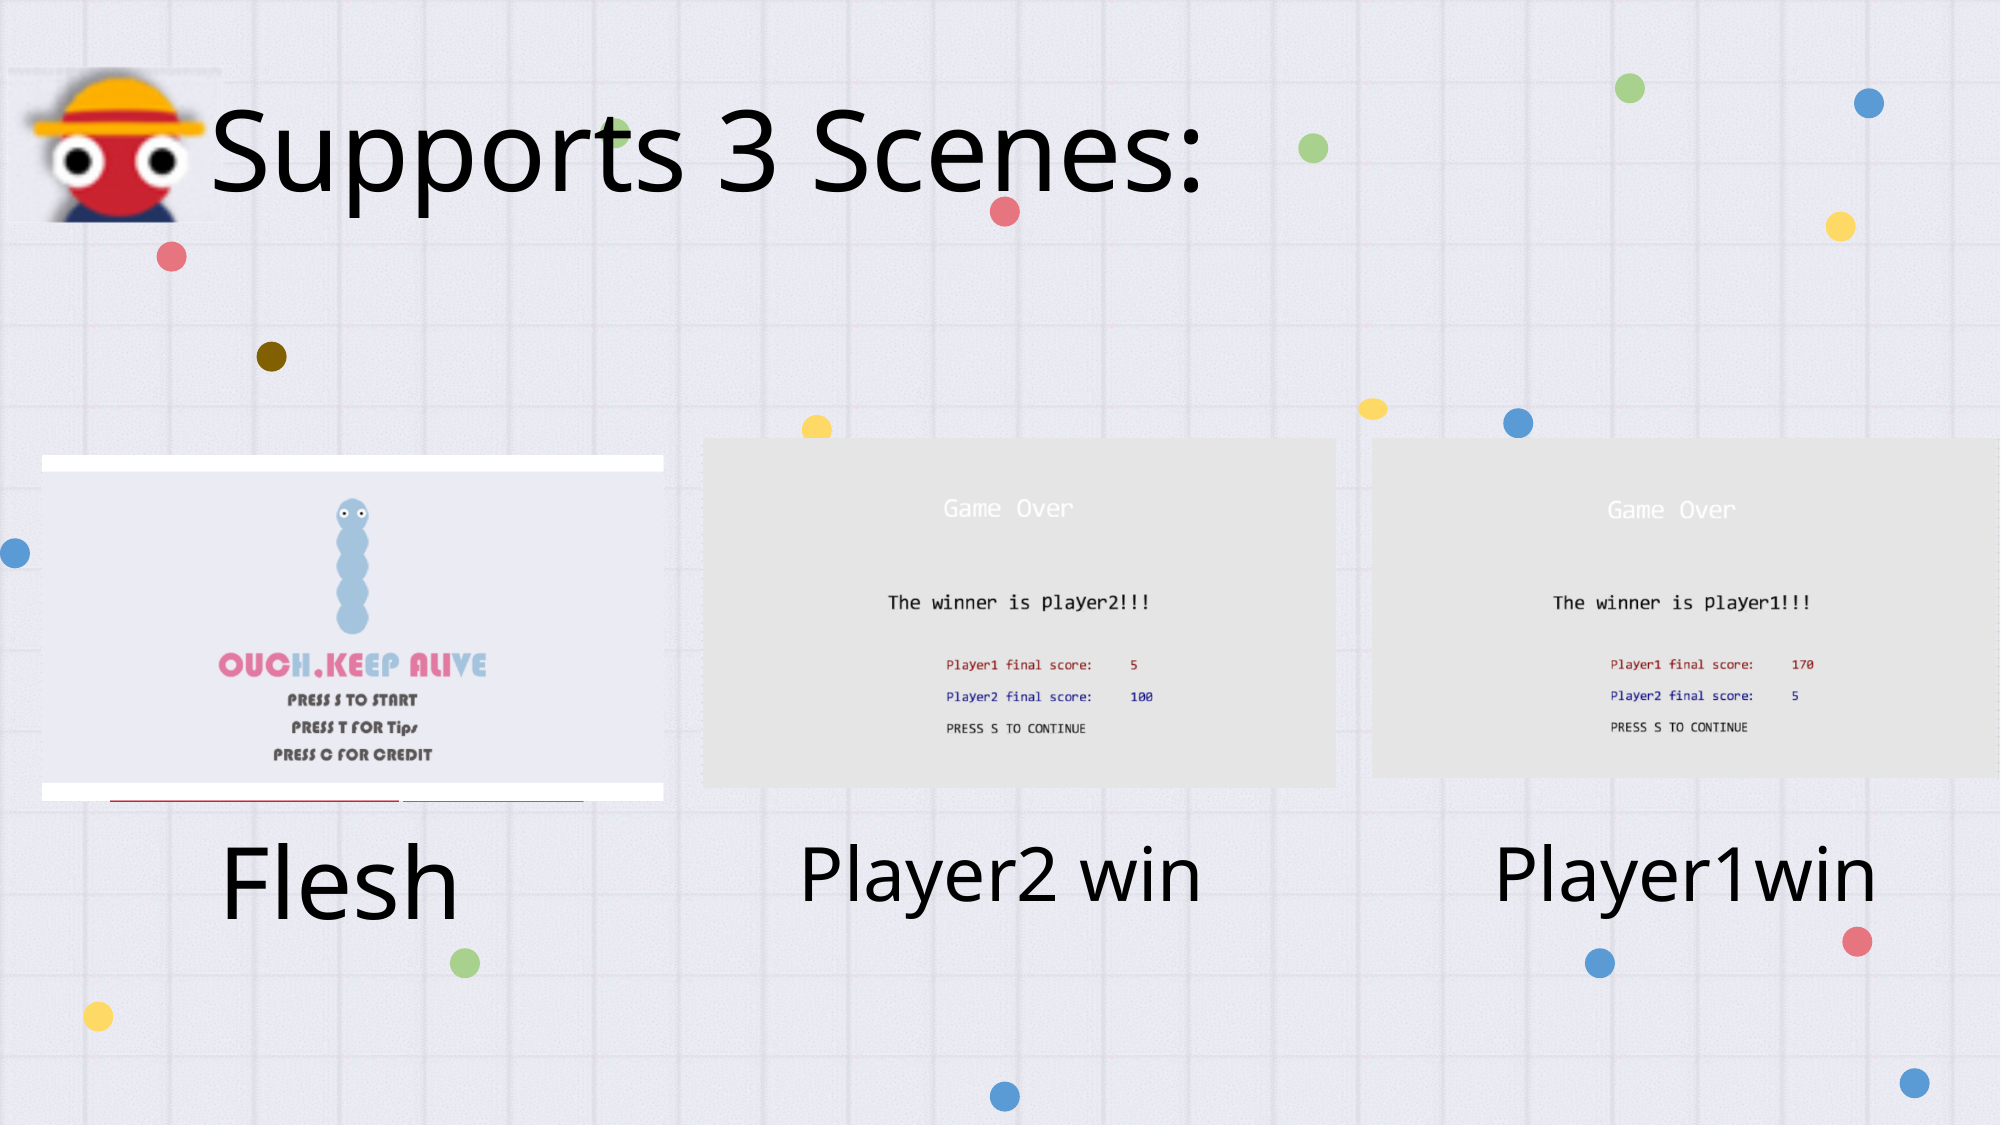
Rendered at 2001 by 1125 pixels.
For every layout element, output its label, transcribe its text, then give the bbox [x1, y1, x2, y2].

picture [0, 0, 2001, 1125]
text_box Supports 3 Scenes: [223, 71, 1499, 221]
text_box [41, 777, 1993, 940]
